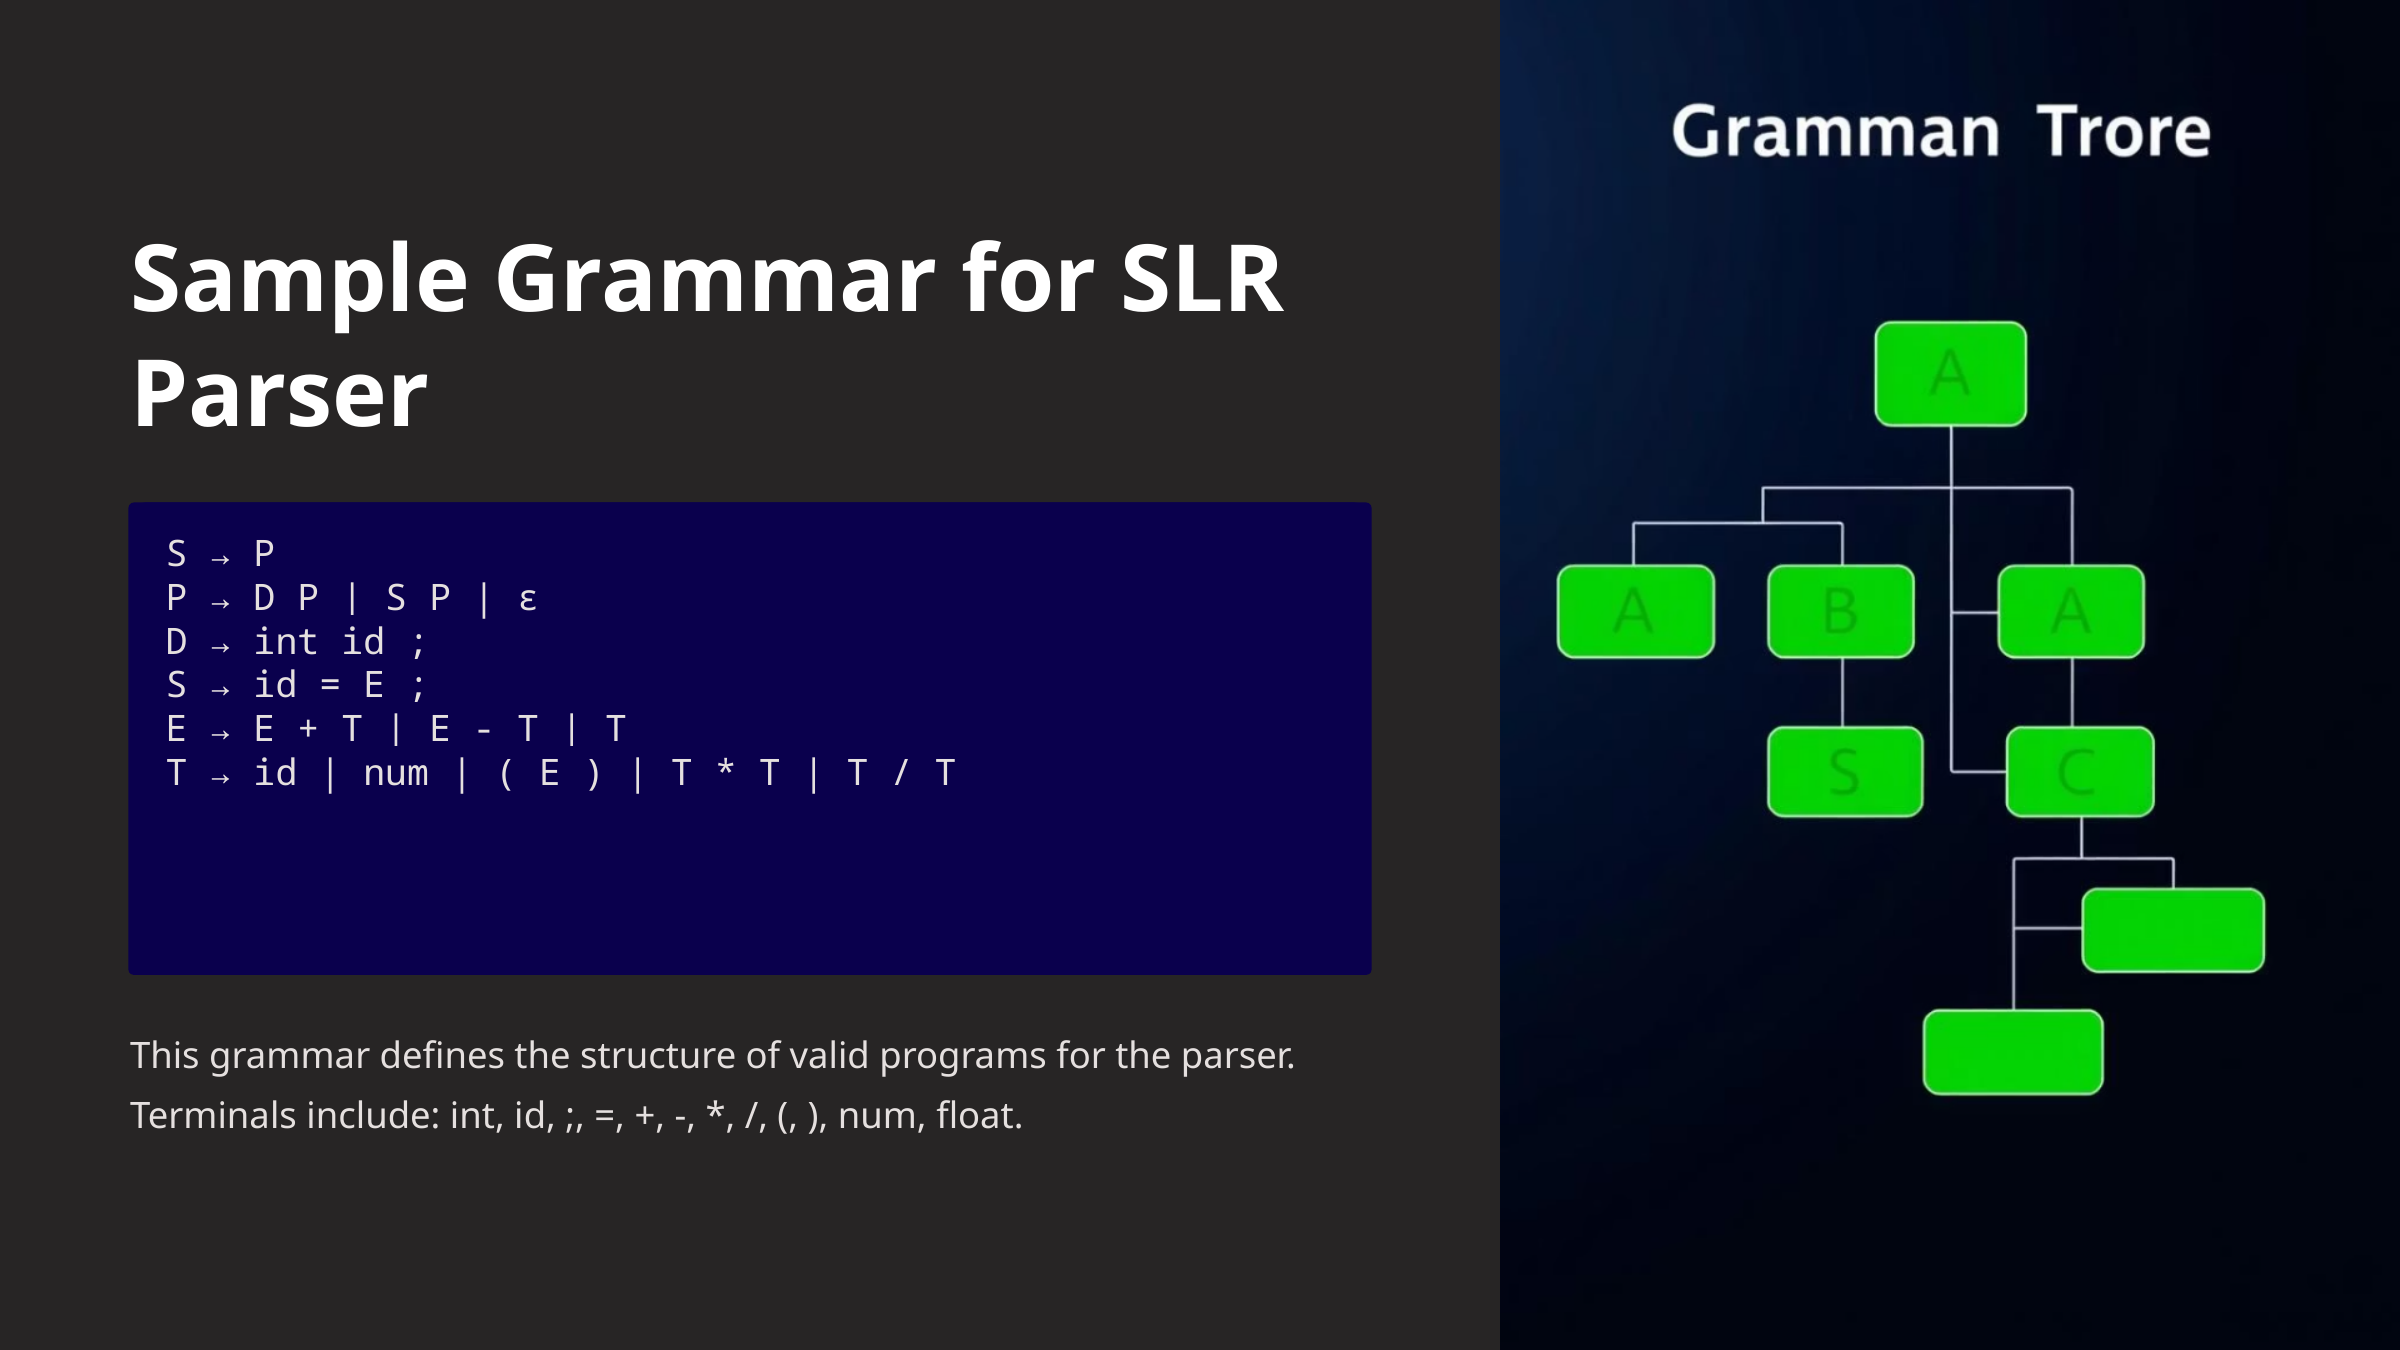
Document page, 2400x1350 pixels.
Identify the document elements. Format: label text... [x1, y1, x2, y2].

text_box This grammar defines the structure of valid programs for the parser. Terminals include: int, id, ;, =, +, -, *, /, (, ), num, float. [130, 1016, 1370, 1136]
picture [1499, 0, 2400, 1350]
text_box Sample Grammar for SLR Parser [130, 214, 1370, 447]
text_box S → P P → D P | S P | ε D → int id ; S → id = E ; E → E + T | E - T | T T → id | num | ( E ) | T * T | T / T [165, 530, 1335, 947]
text_box [128, 502, 1372, 975]
